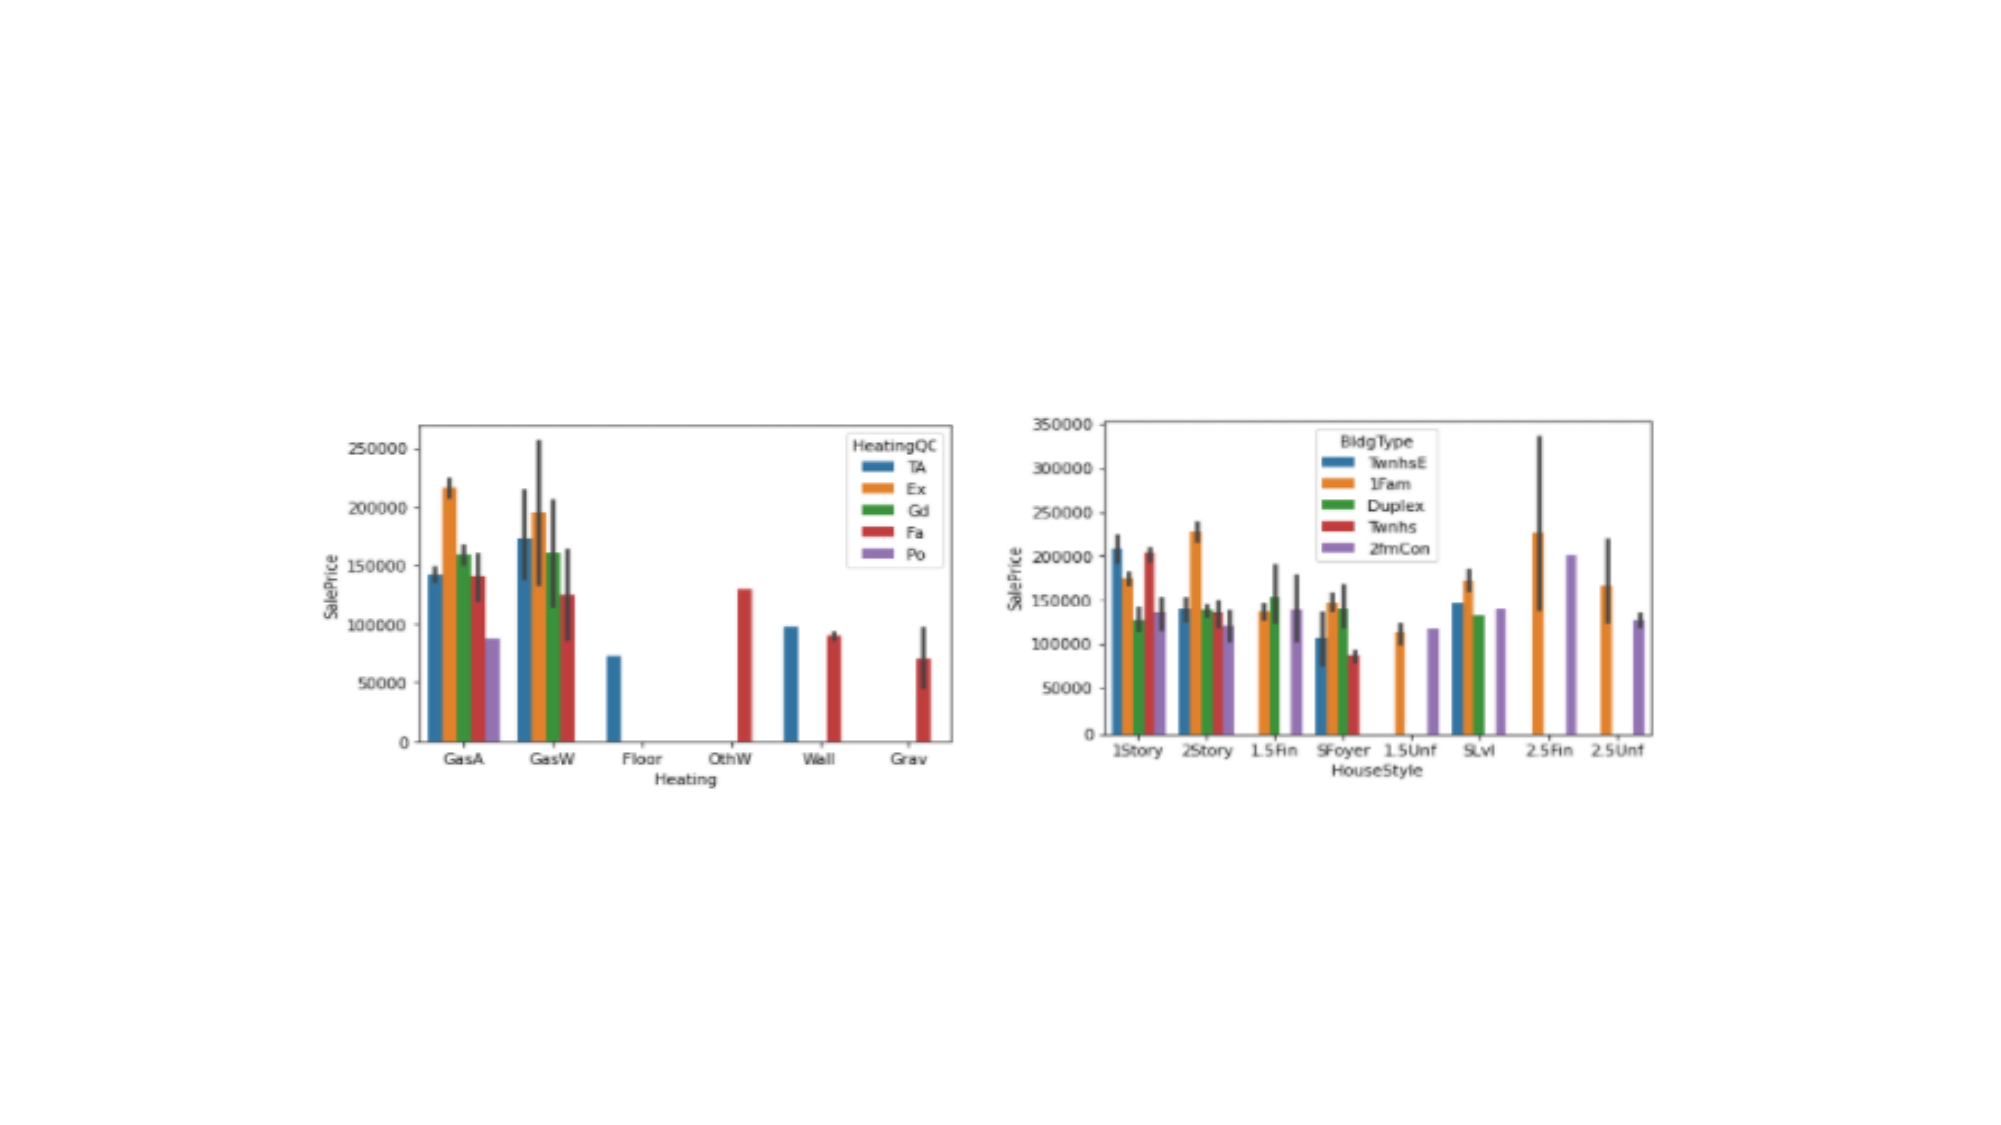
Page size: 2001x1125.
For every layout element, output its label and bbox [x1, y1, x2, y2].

picture [296, 409, 1681, 815]
